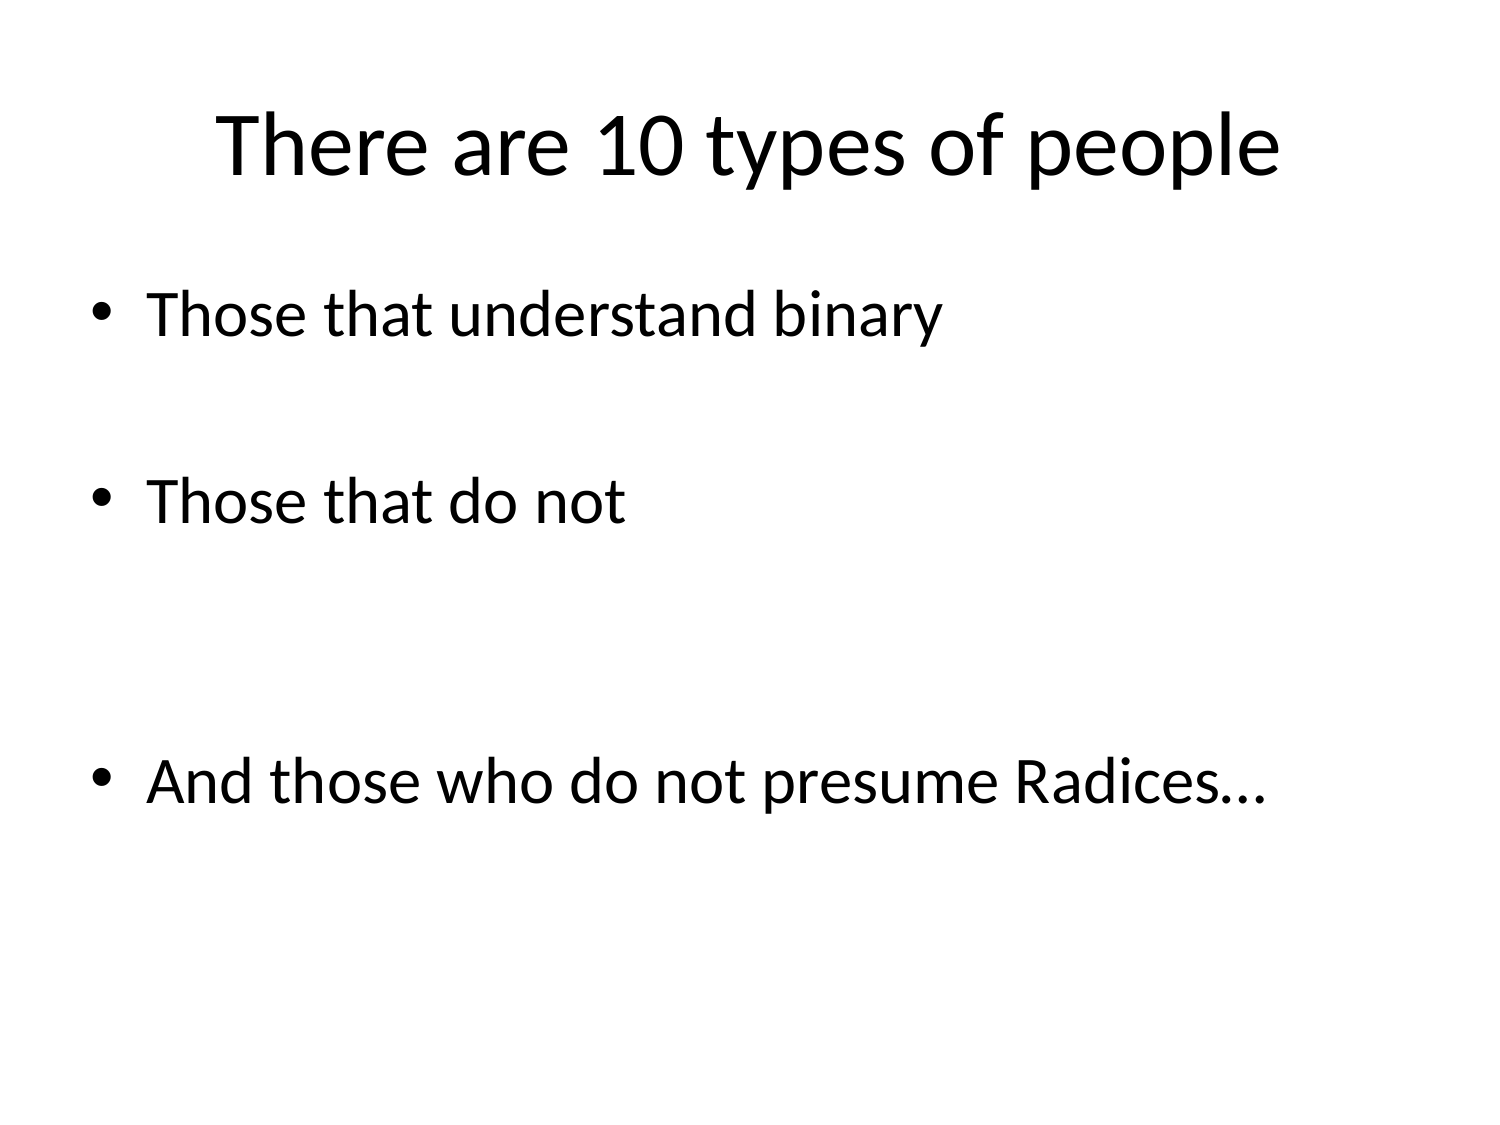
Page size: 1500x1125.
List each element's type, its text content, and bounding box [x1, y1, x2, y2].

title There are 10 types of people [75, 45, 1425, 233]
list Those that understand binary Those that do not And those who do not presume Radices… [75, 262, 1425, 1005]
